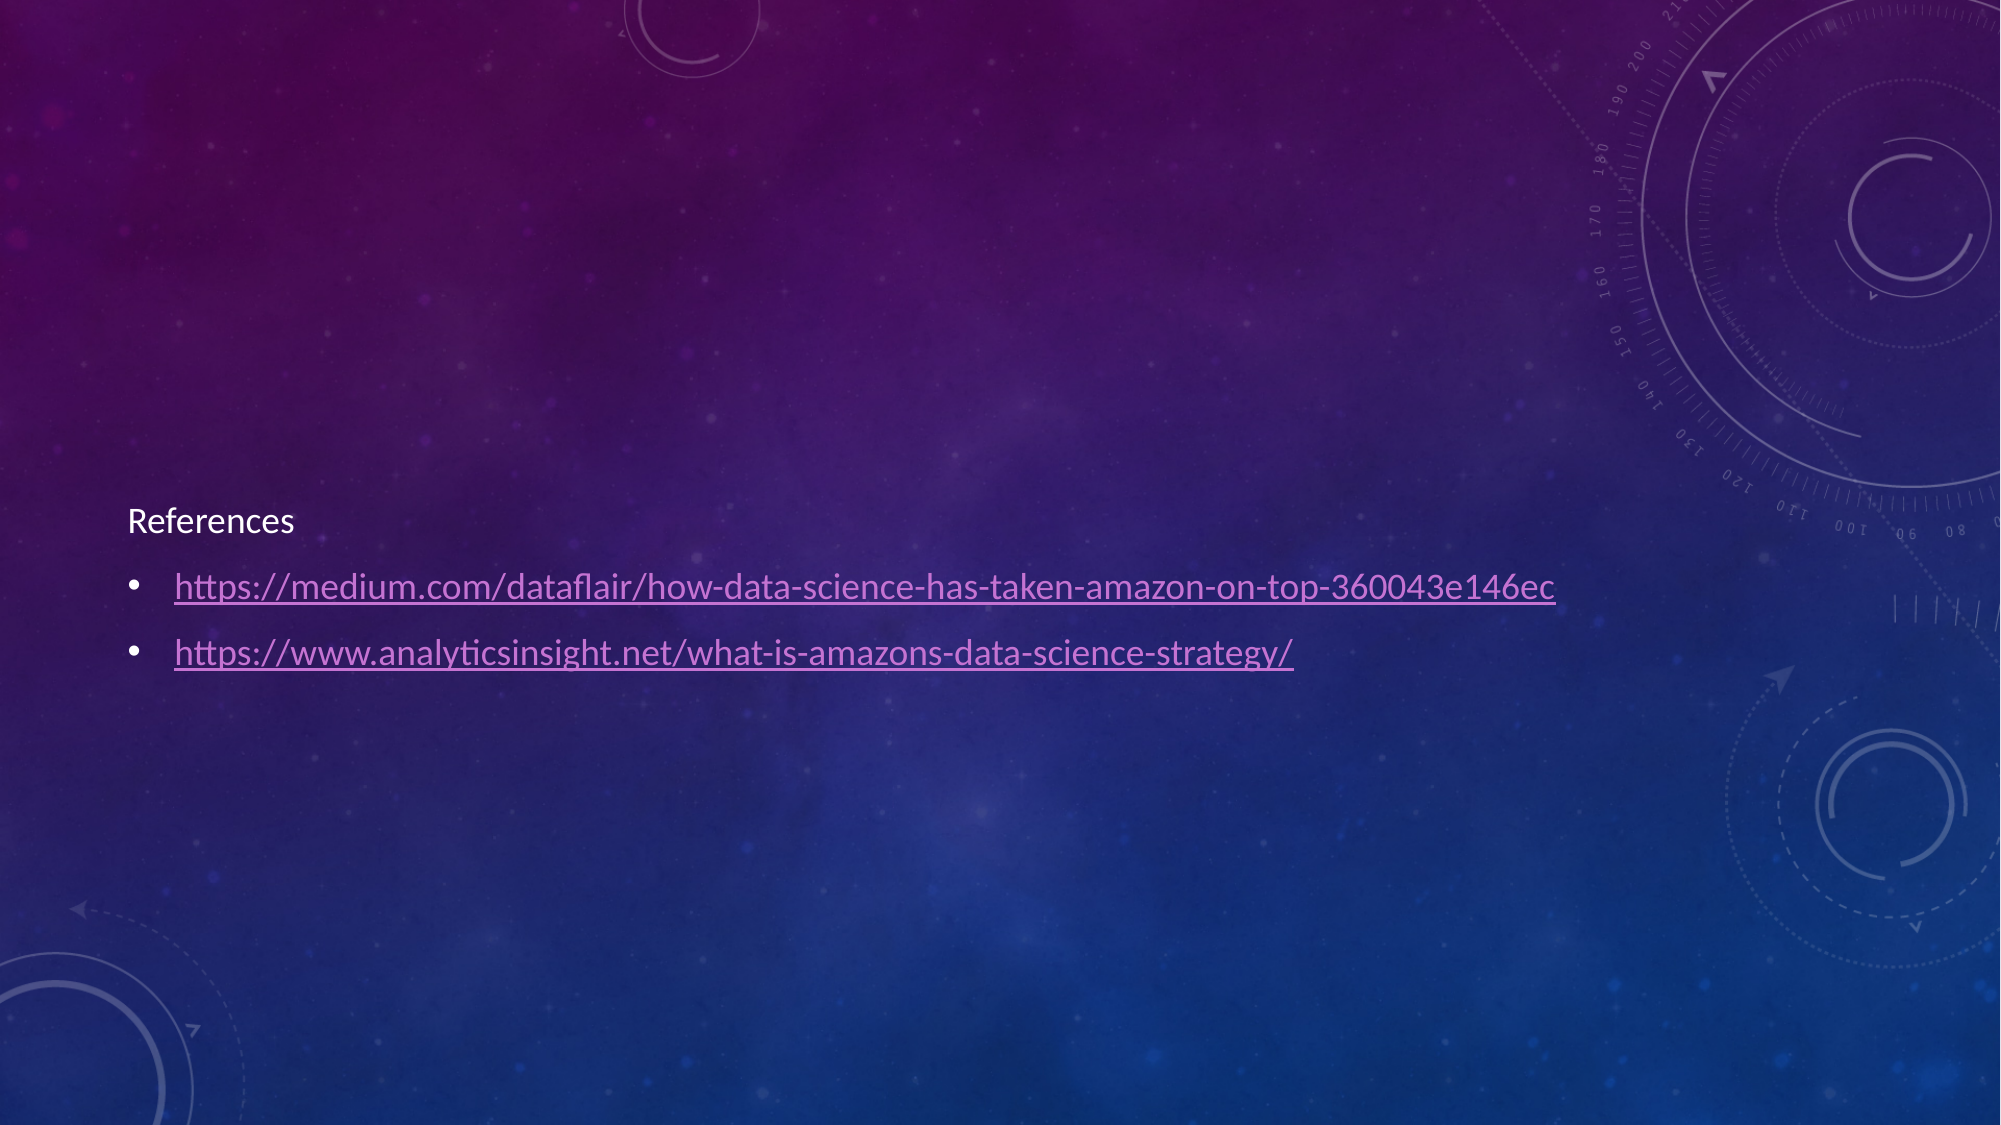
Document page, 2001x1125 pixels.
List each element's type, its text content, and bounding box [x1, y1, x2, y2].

picture [0, 0, 2001, 1125]
list References https://medium.com/dataflair/how-data-science-has-taken-amazon-on-top-360043e146ec https://www.analyticsinsight.net/what-is-amazons-data-science-strategy/ [112, 351, 1775, 950]
